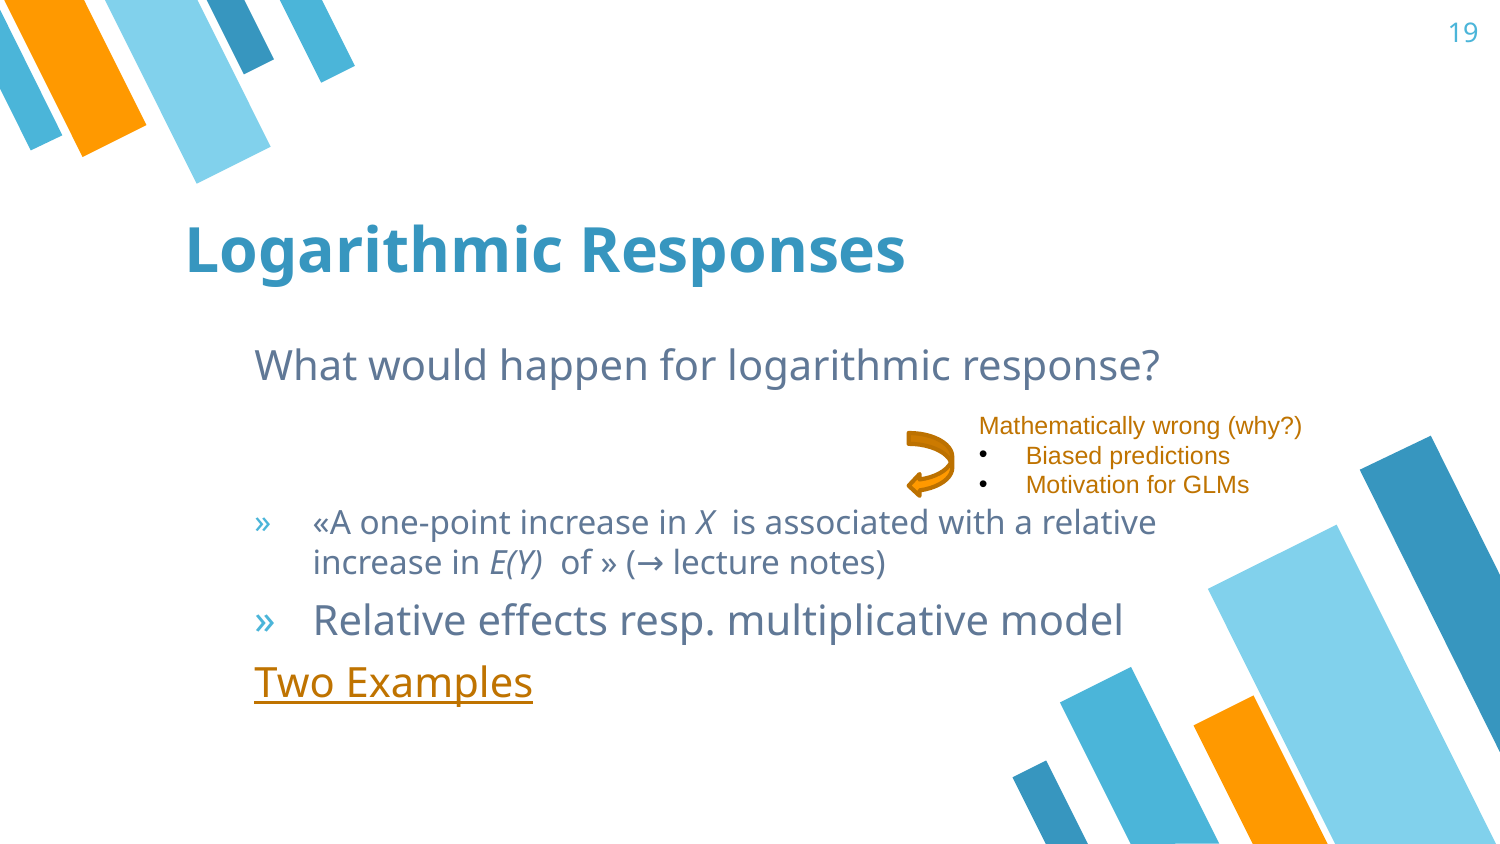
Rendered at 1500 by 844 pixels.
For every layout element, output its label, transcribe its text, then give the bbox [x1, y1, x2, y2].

slide_number 19 [1403, 0, 1494, 65]
text_box [906, 430, 955, 498]
text_box Mathematically wrong (why?) Biased predictions Motivation for GLMs [964, 401, 1347, 507]
title Logarithmic Responses [169, 188, 1115, 301]
